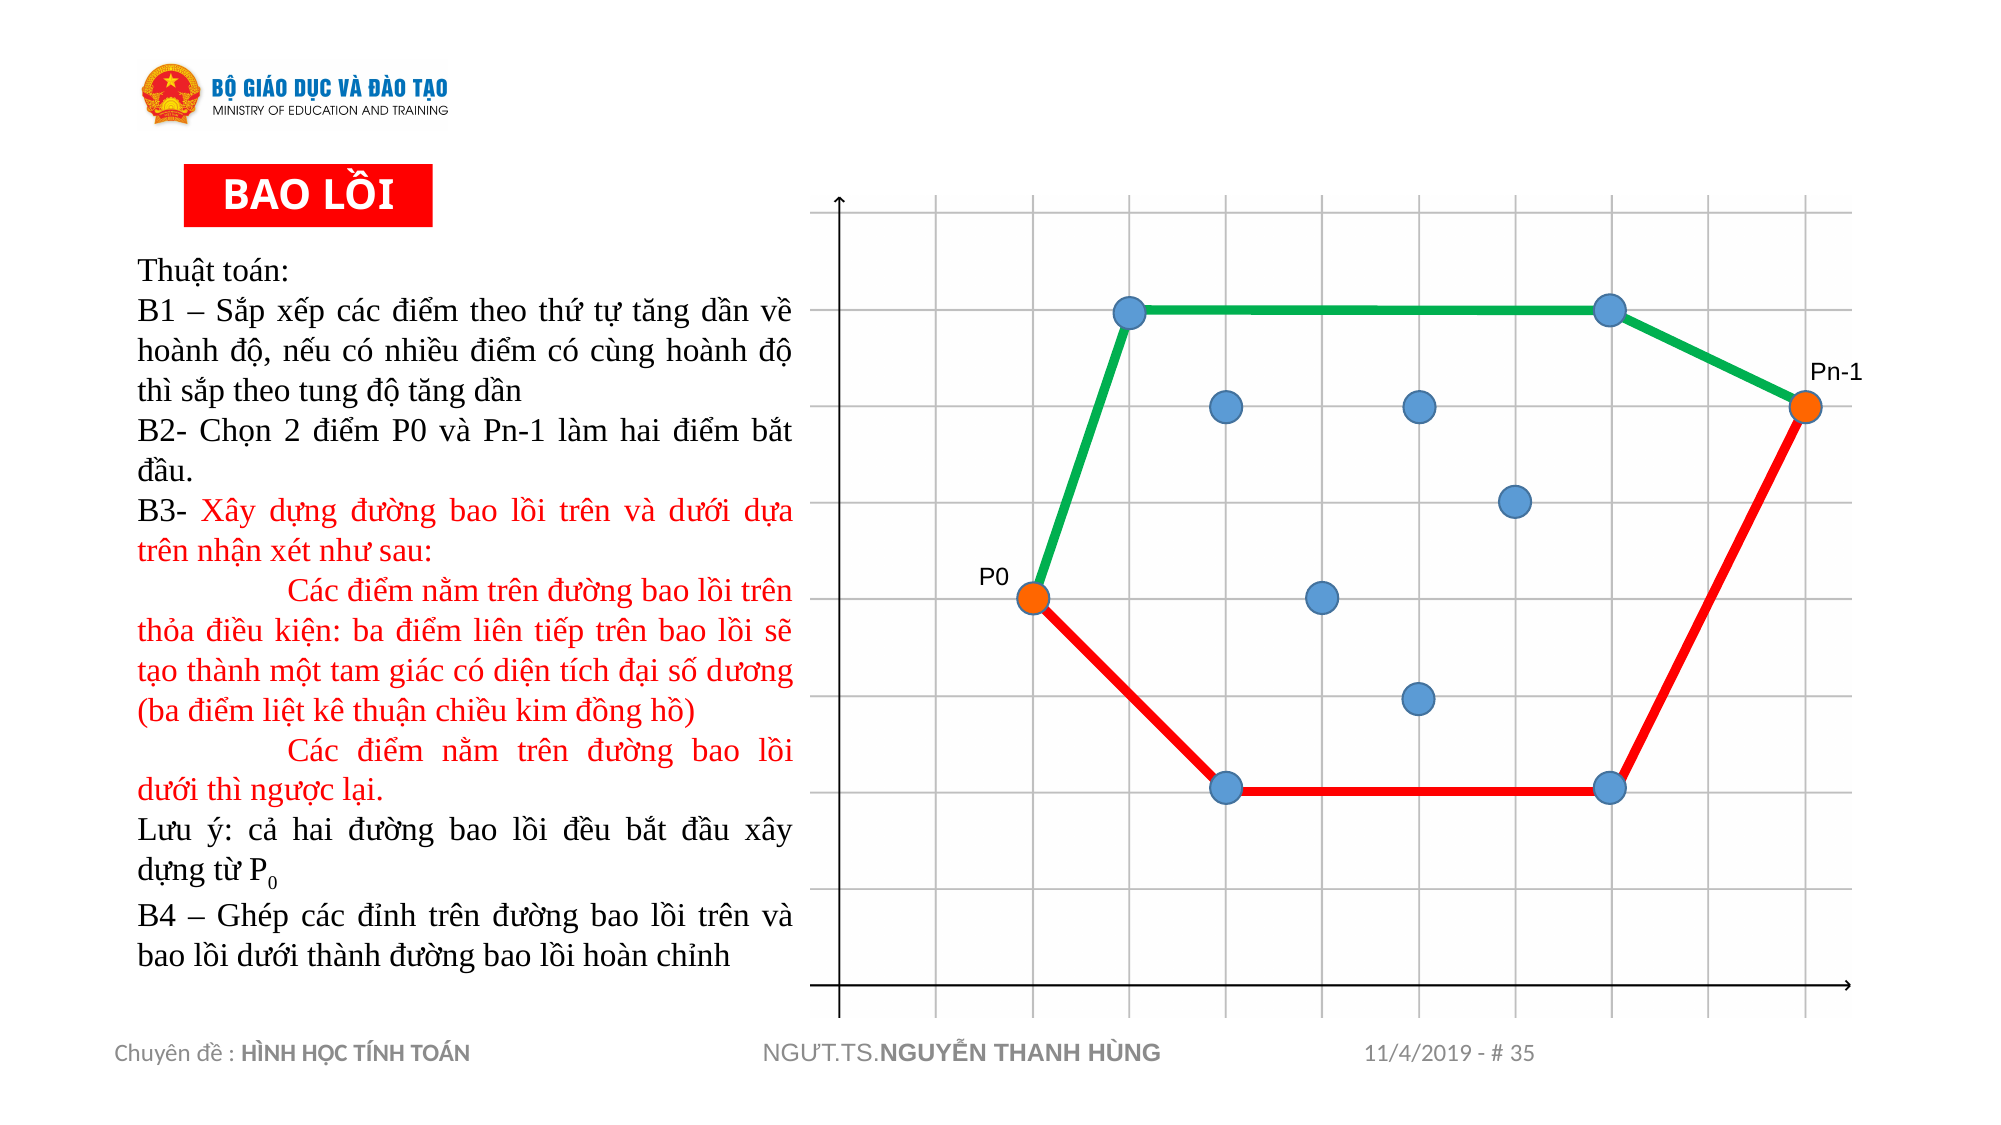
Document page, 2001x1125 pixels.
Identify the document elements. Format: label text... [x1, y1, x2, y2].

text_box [810, 195, 1852, 1018]
title BAO LỒI [183, 164, 433, 228]
text_box Pn-1 [1852, 348, 1890, 393]
picture [137, 59, 448, 131]
text_box Thuật toán: B1 – Sắp xếp các điểm theo thứ tự tăng dần về hoành độ, nếu có nhiều điểm có cùng hoành độ thì sắp theo tung độ tăng dần B2- Chọn 2 điểm P0 và Pn-1 làm hai điểm bắt đầu. B3- Xây dựng đường bao lồi trên và dưới dựa trên nhận xét như sau: Các điểm nằm trên đường bao lồi trên thỏa điều kiện: ba điểm liên tiếp trên bao lồi sẽ tạo thành một tam giác có diện tích đại số dương (ba điểm liệt kê thuận chiều kim đồng hồ) Các điểm nằm trên đường bao lồi dưới thì ngược lại. Lưu ý: cả hai đường bao lồi đều bắt đầu xây dựng từ P0 B4 – Ghép các đỉnh trên đường bao lồi trên và bao lồi dưới thành đường bao lồi hoàn chỉnh [122, 241, 809, 981]
